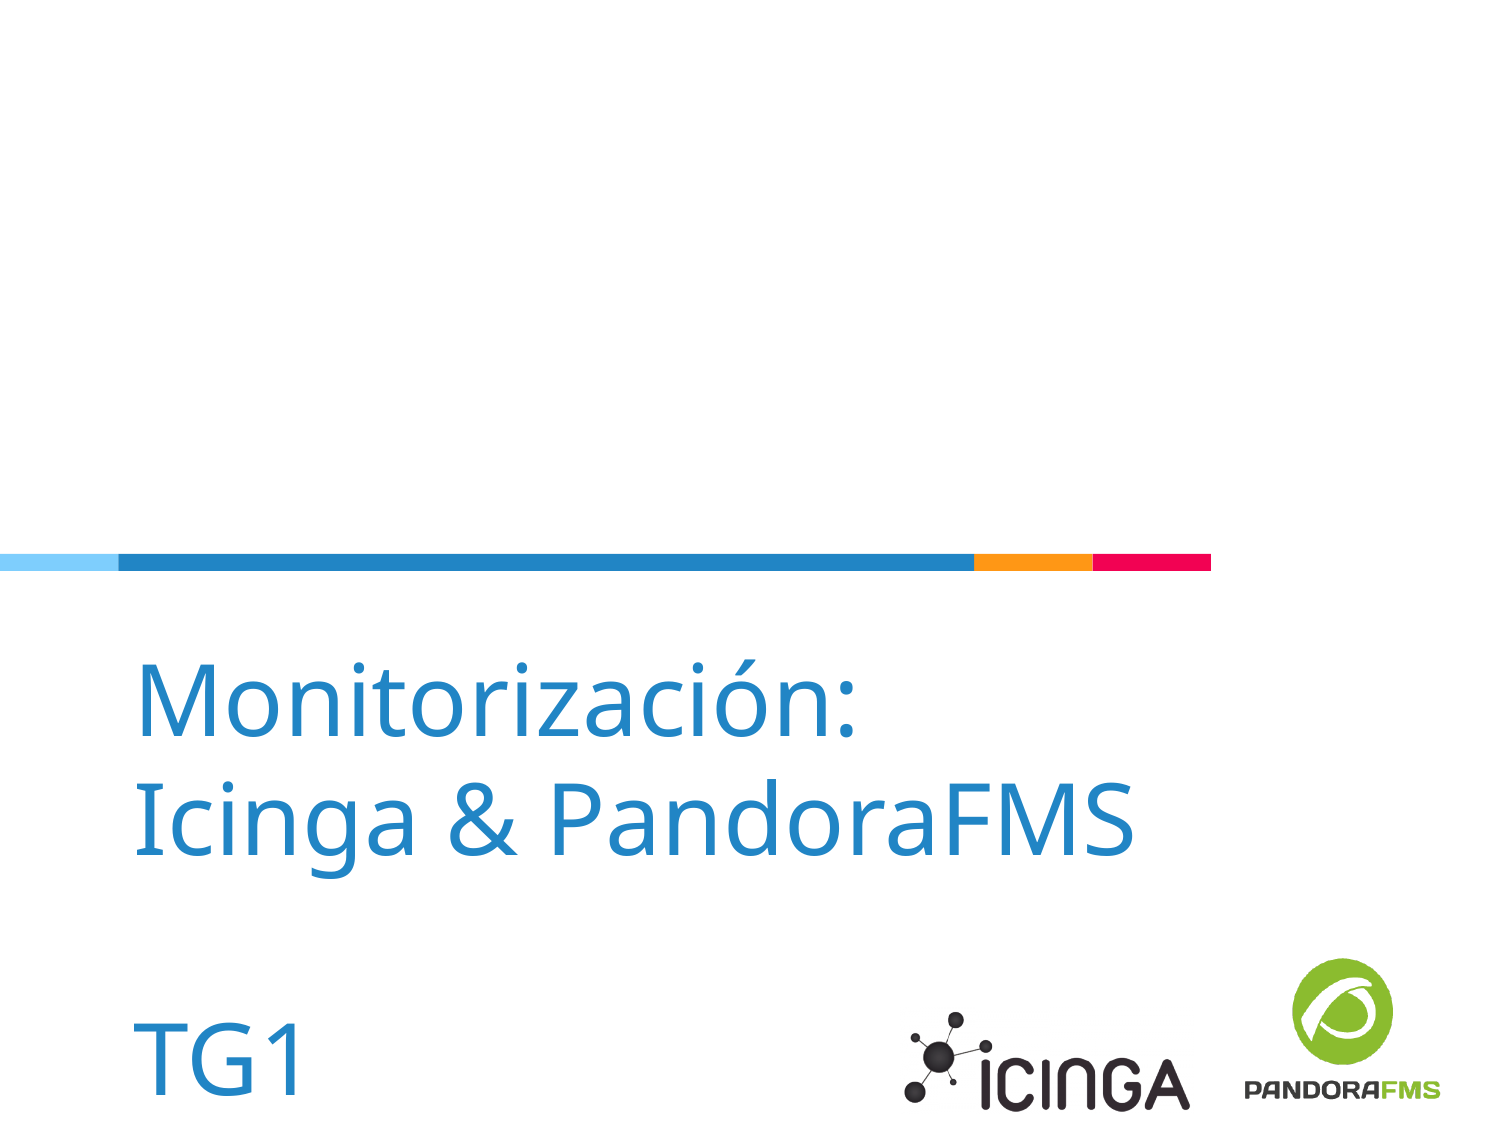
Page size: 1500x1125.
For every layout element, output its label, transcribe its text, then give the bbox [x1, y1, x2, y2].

picture [899, 1006, 1195, 1115]
title Monitorización: Icinga & PandoraFMS TG1 [118, 620, 1353, 875]
picture [1229, 947, 1455, 1115]
